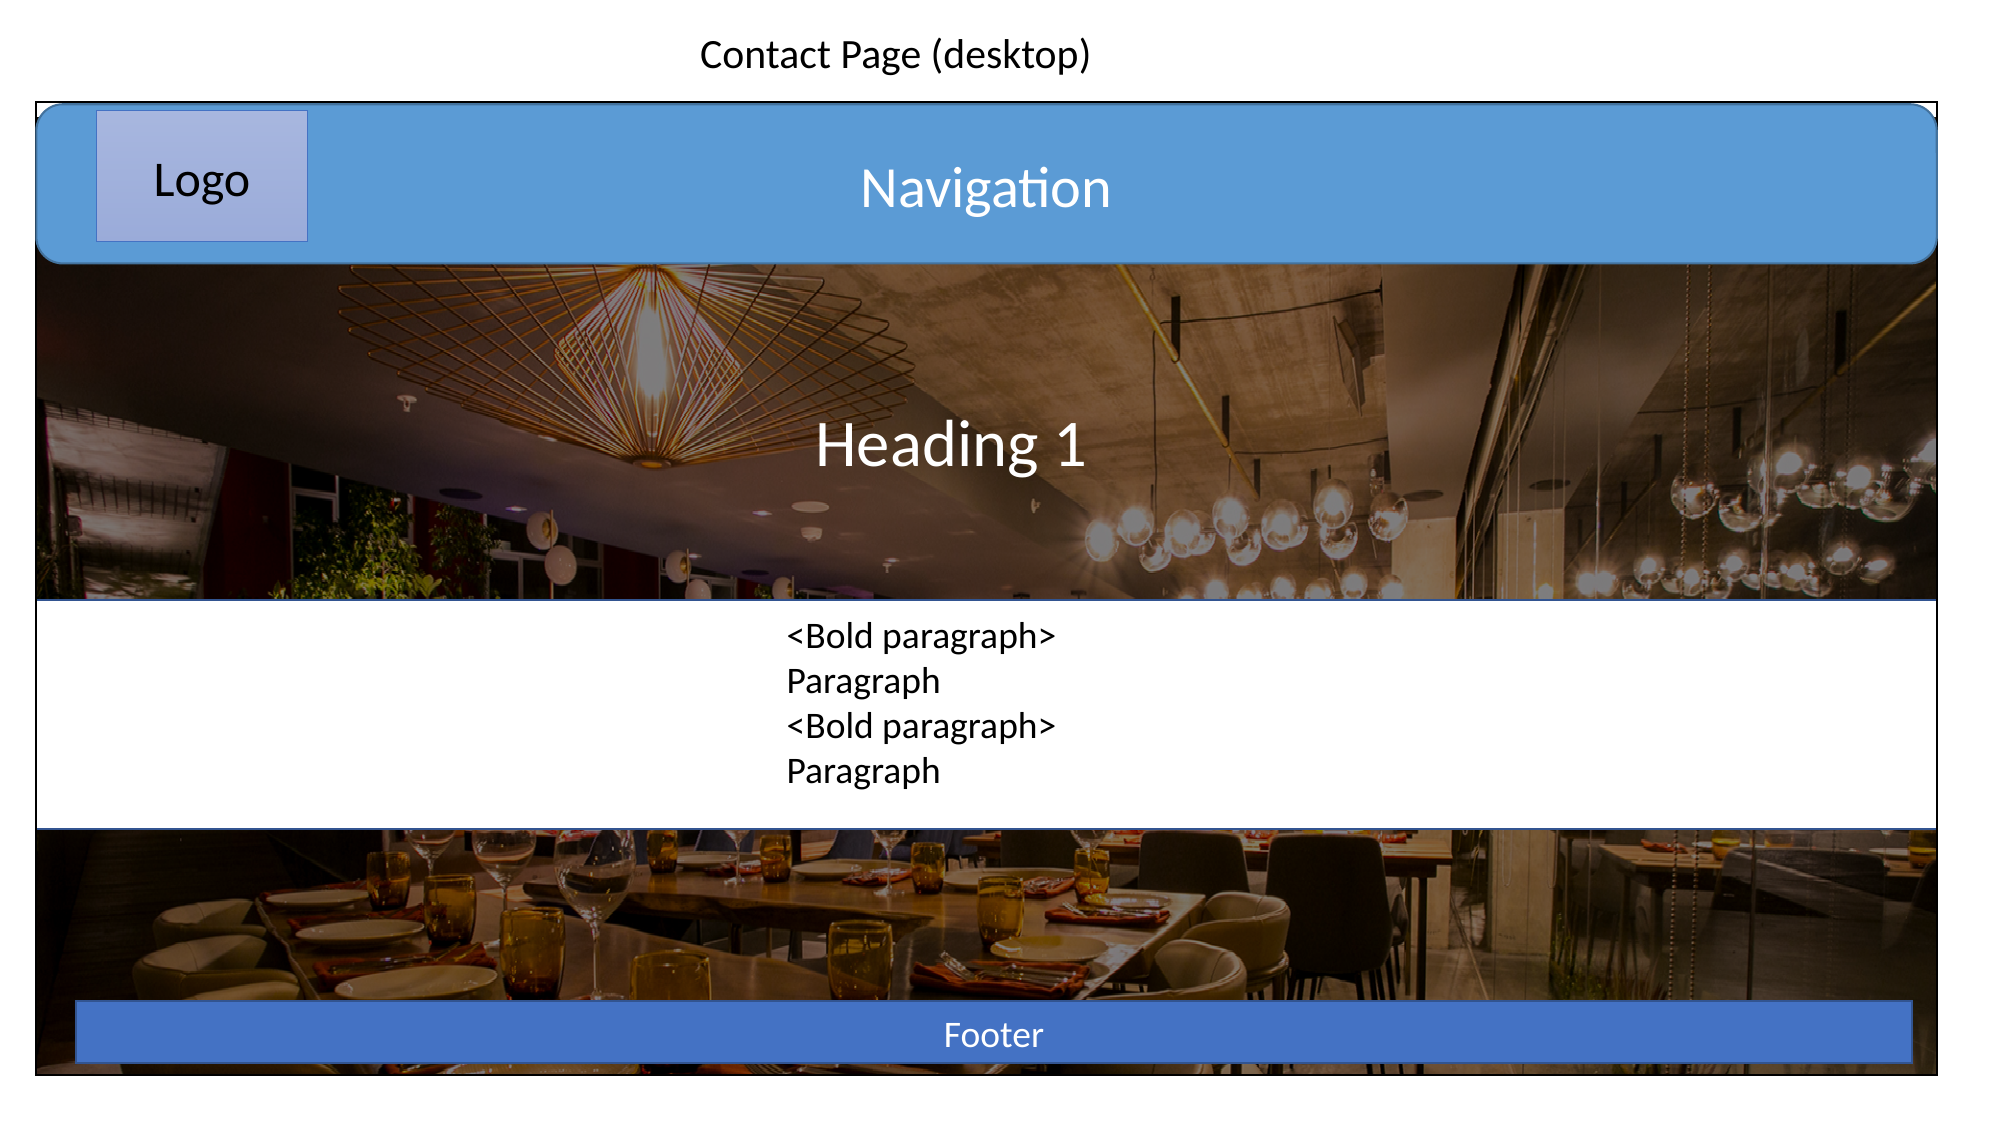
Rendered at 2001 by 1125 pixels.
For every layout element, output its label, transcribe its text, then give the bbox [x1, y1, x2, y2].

text_box Logo [96, 110, 308, 117]
text_box [35, 101, 1938, 124]
text_box Navigation [38, 103, 1935, 117]
text_box Contact Page (desktop) [685, 19, 1128, 84]
picture [36, 117, 1937, 1075]
